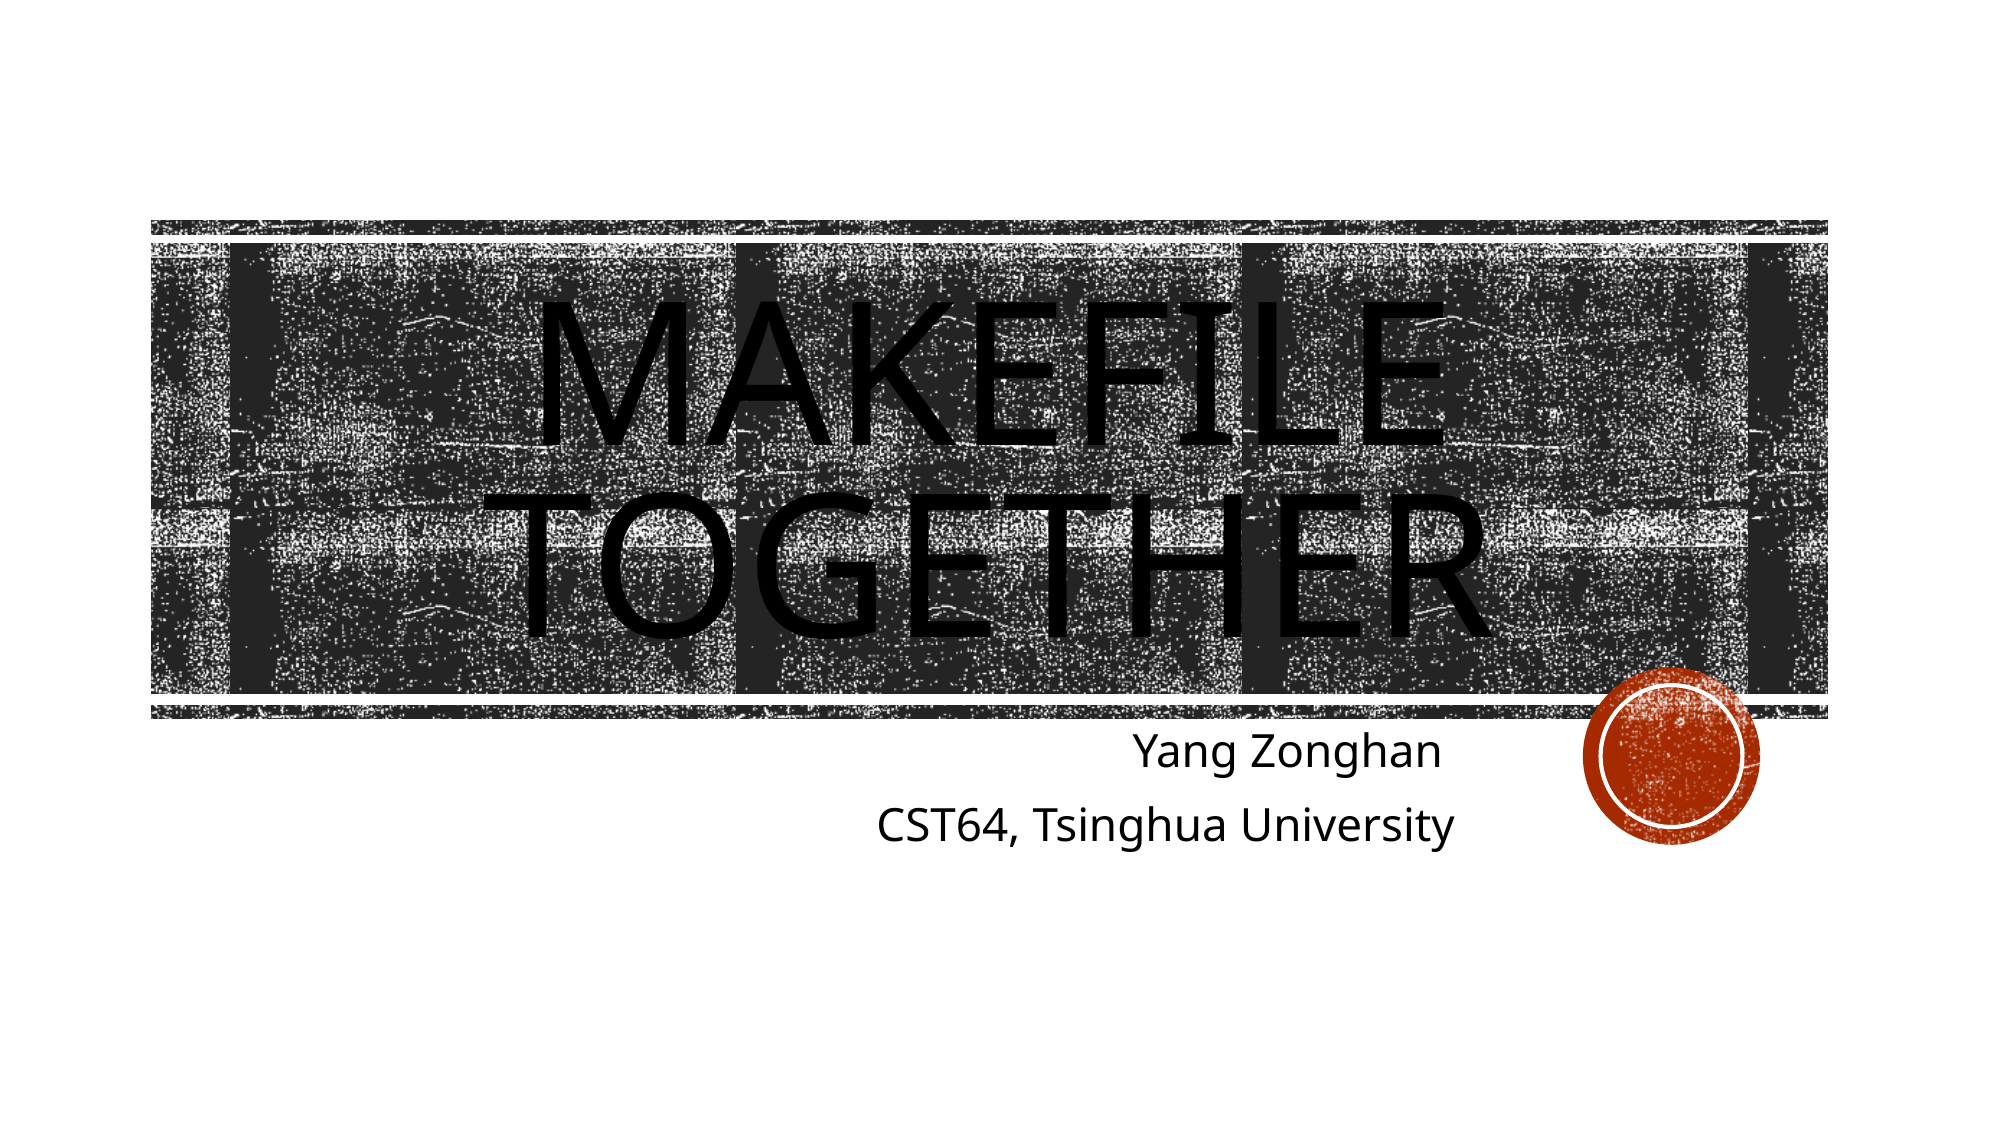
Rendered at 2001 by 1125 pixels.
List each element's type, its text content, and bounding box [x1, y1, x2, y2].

title Makefile together [172, 234, 1808, 733]
subtitle Yang Zonghan CST64, Tsinghua University [175, 720, 1470, 896]
